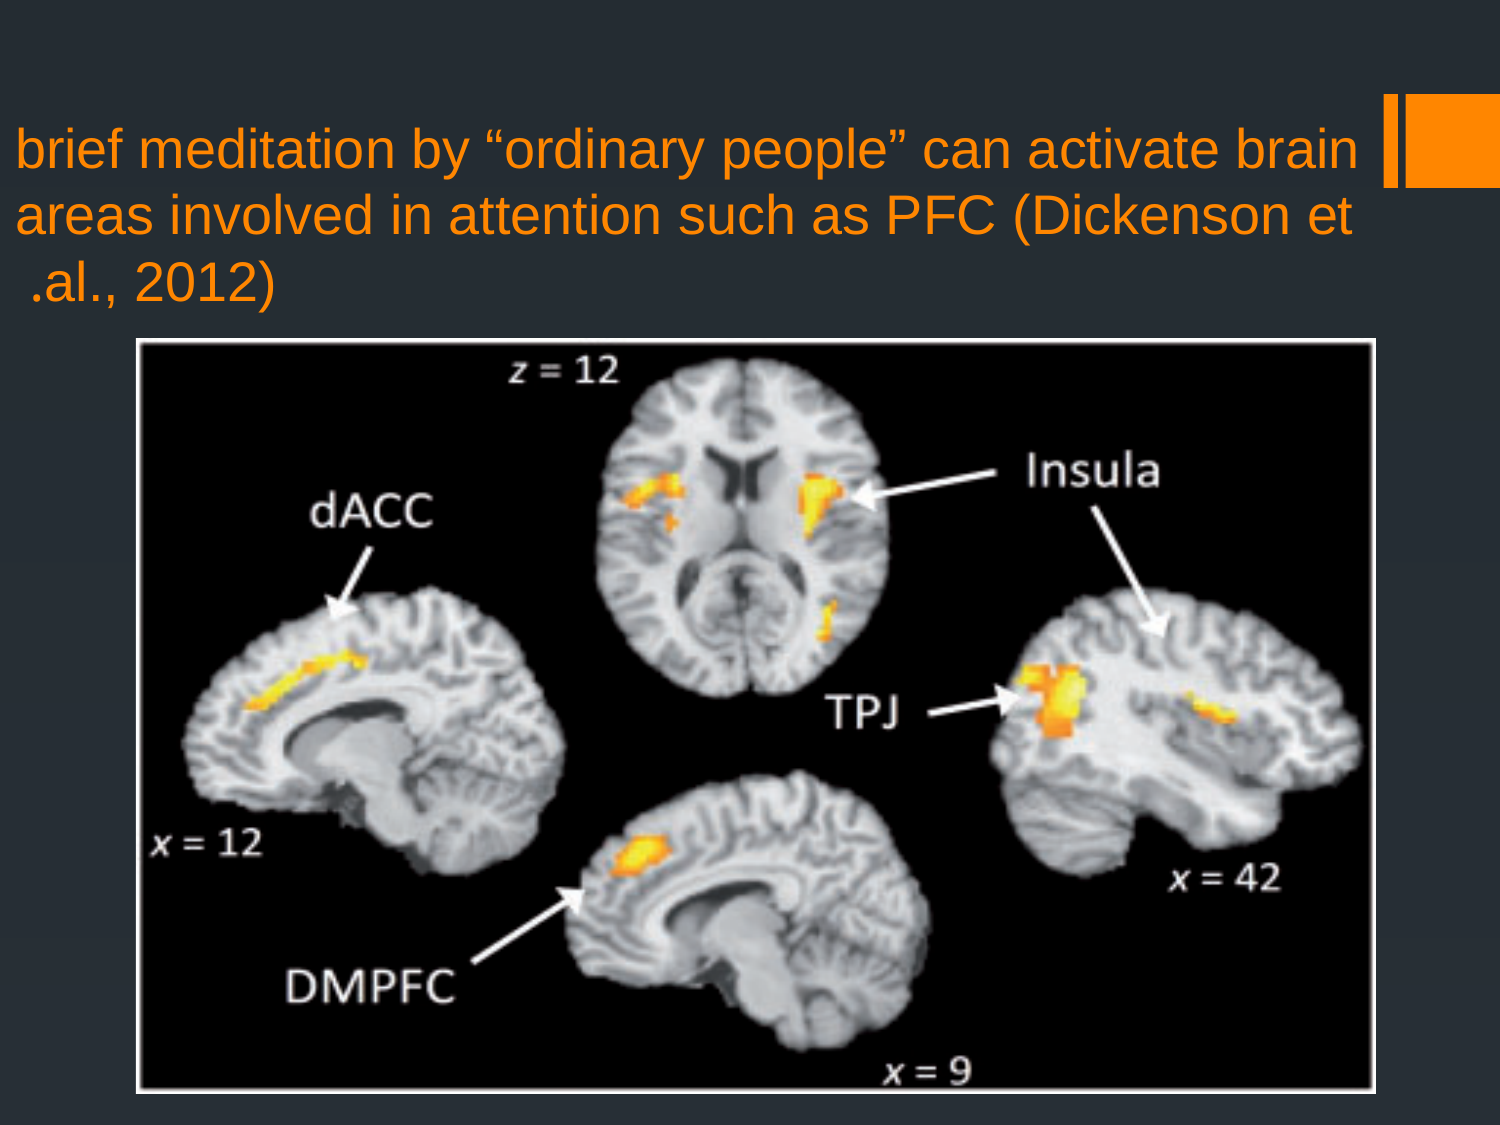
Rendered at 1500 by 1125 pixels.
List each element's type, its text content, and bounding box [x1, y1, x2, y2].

title brief meditation by “ordinary people” can activate brain areas involved in attention such as PFC (Dickenson et al., 2012). [0, 101, 1418, 388]
picture [135, 337, 1377, 1095]
